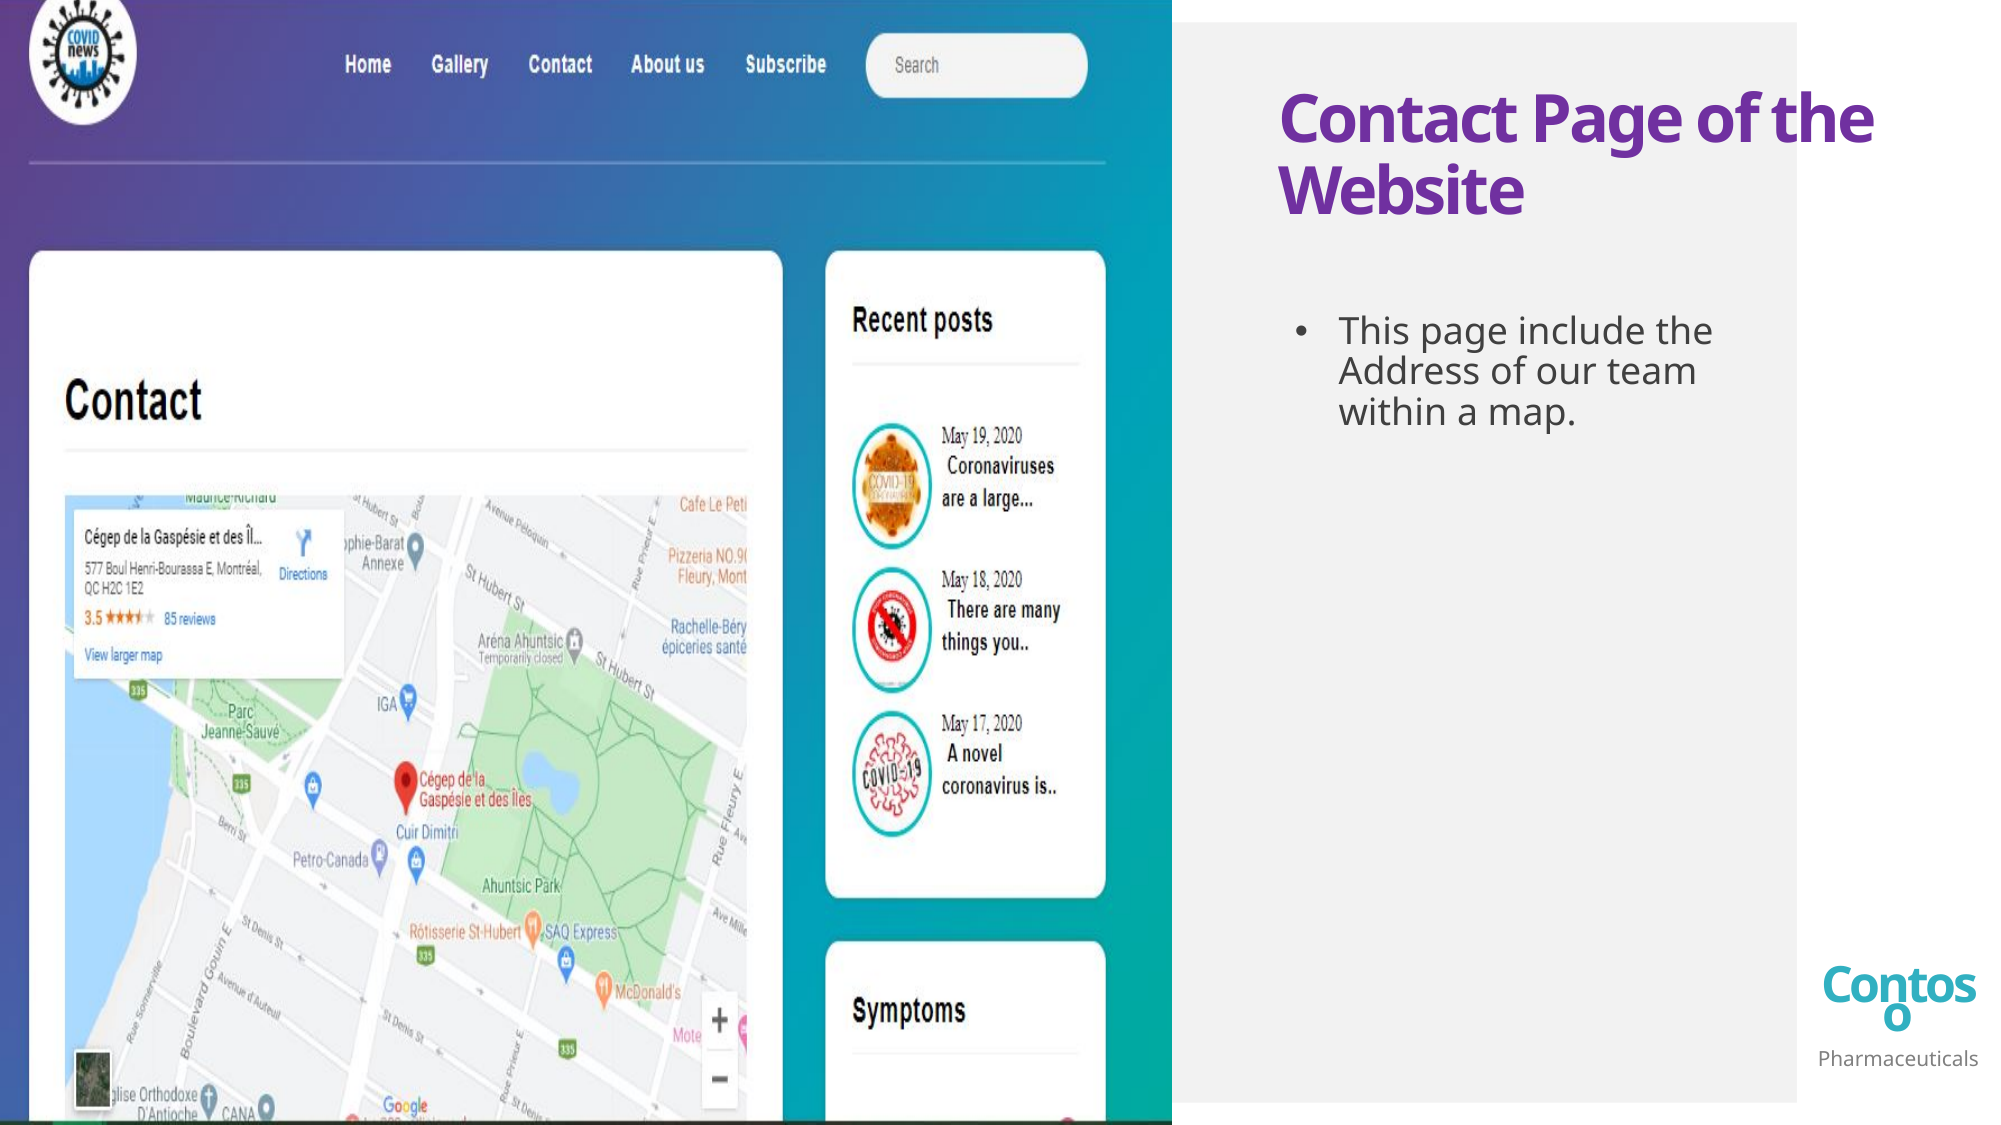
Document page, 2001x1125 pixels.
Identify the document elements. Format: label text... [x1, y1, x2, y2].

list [0, 0, 1172, 1125]
title Contact Page of the Website [1278, 70, 1933, 244]
list This page include the Address of our team within a map. [1294, 312, 1799, 813]
